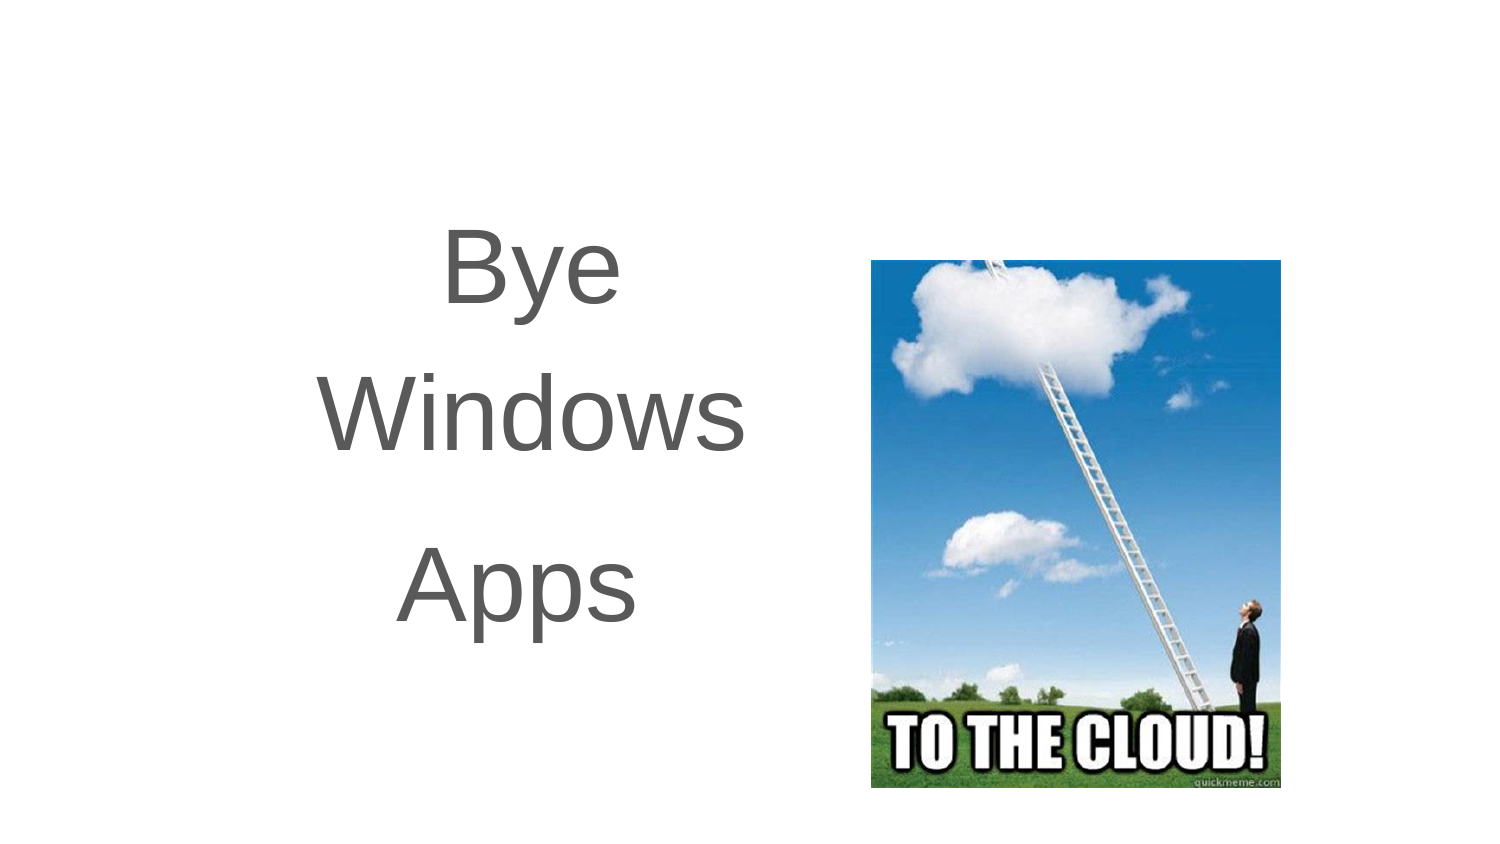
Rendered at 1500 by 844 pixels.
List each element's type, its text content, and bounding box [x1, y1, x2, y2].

picture [870, 259, 1281, 789]
text_box Bye Windows Apps [214, 163, 850, 658]
